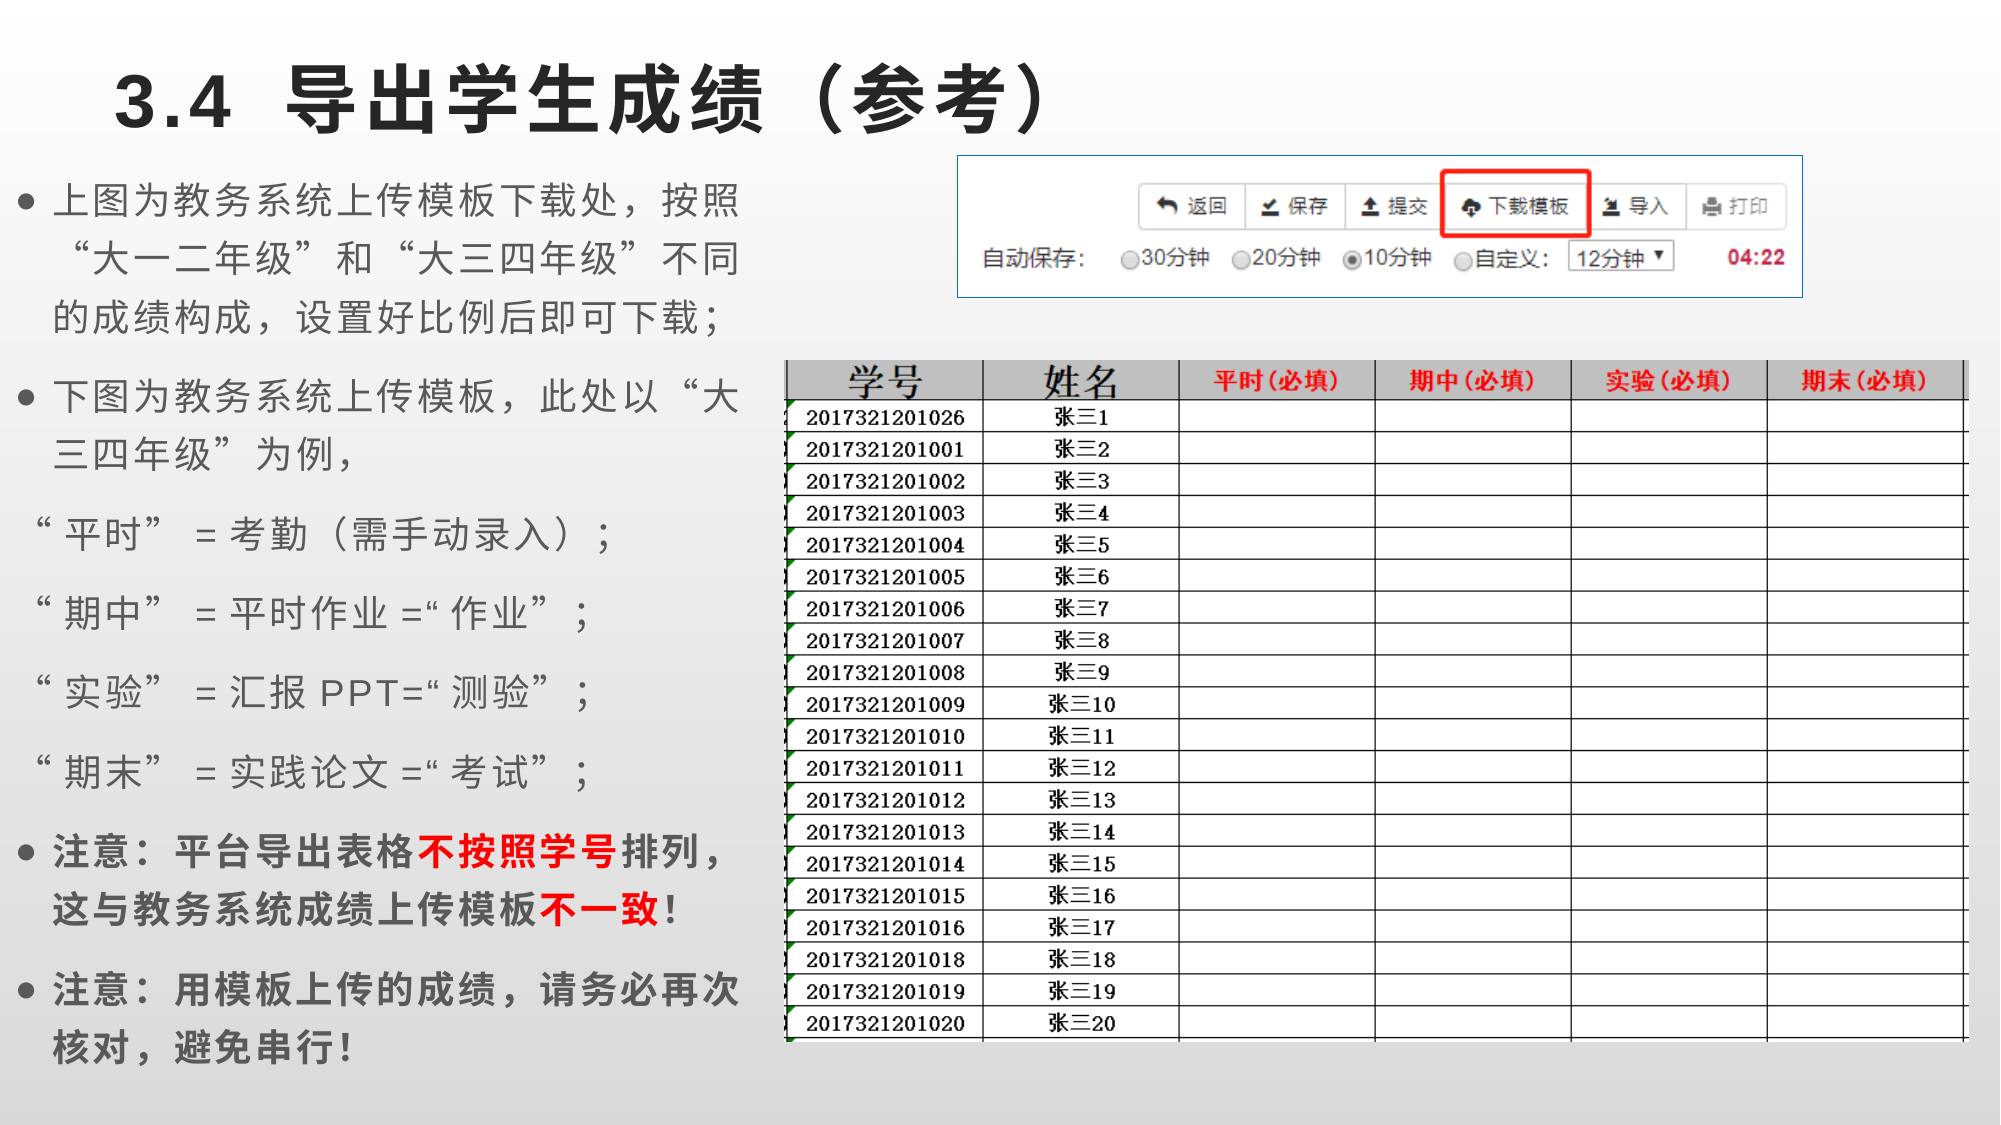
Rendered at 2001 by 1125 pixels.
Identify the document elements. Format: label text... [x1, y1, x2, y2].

picture [956, 155, 1803, 298]
title 3.4 导出学生成绩（参考） [100, 39, 1900, 156]
list 上图为教务系统上传模板下载处，按照“大一二年级”和“大三四年级”不同的成绩构成，设置好比例后即可下载； 下图为教务系统上传模板，此处以“大三四年级”为例， “平时”=考勤（需手动录入）； “期中”=平时作业=“作业”； “实验”=汇报PPT=“测验”； “期末”=实践论文=“考试”； 注意：平台导出表格不按照学号排列，这与教务系统成绩上传模板不一致！ 注意：用模板上传的成绩，请务必再次核对，避免串行！ [0, 155, 785, 1125]
picture [784, 360, 1969, 1042]
